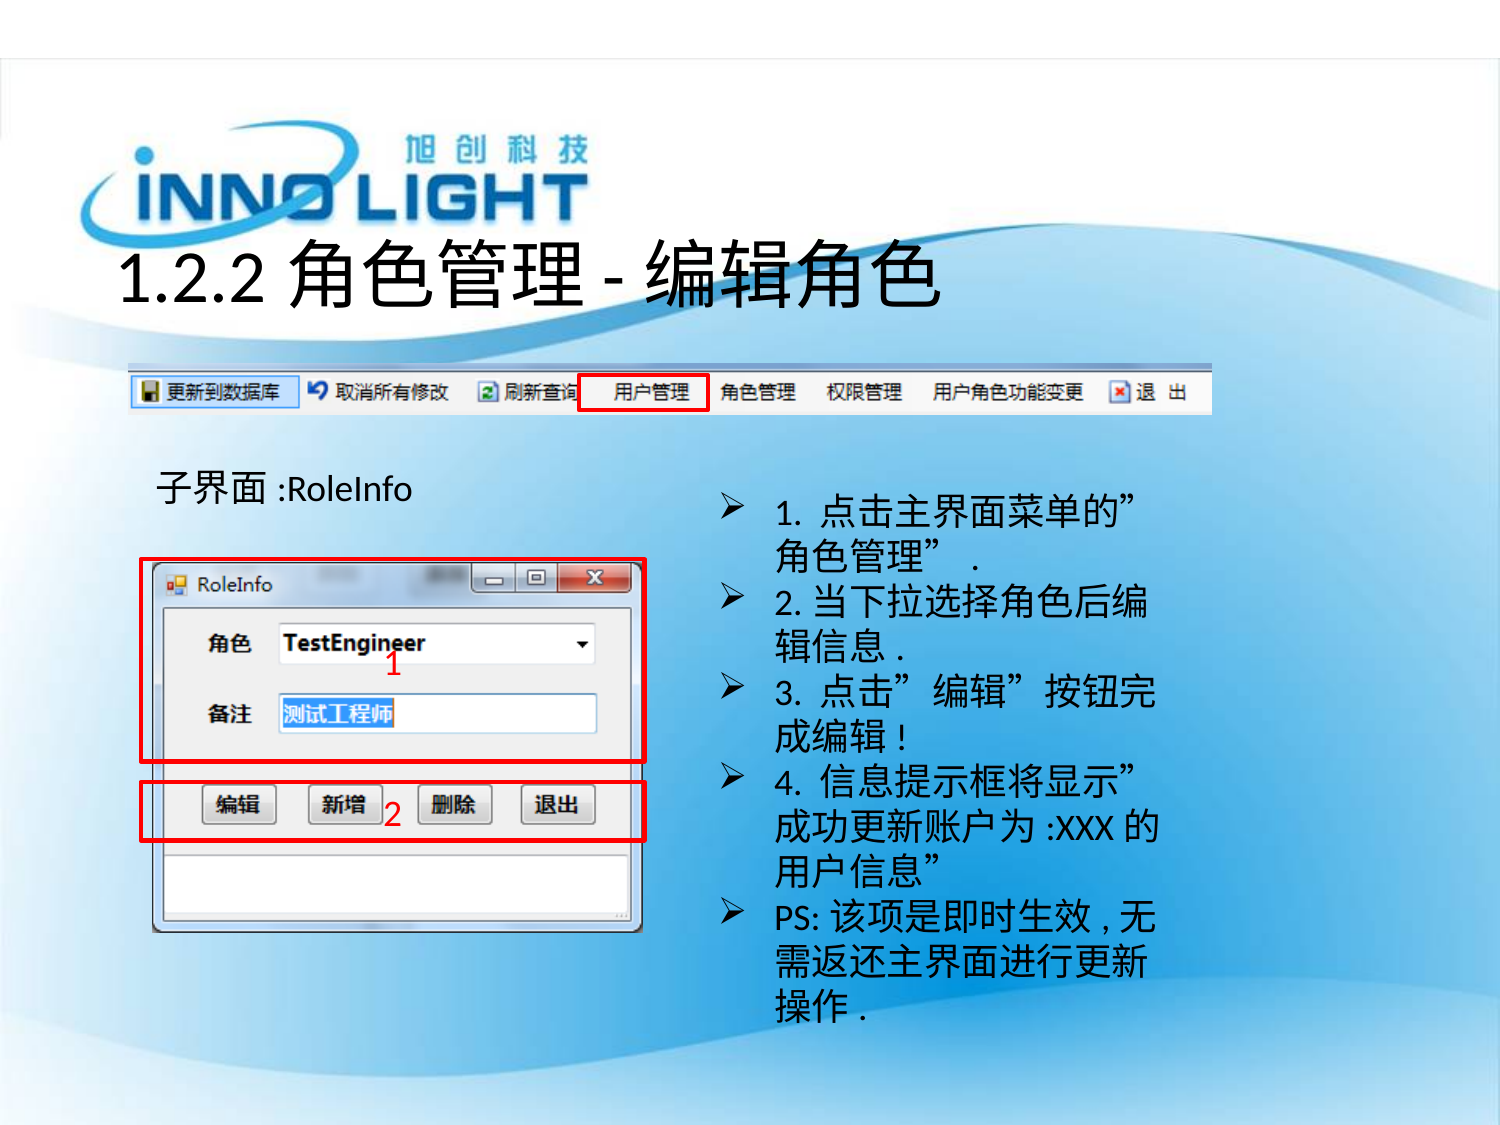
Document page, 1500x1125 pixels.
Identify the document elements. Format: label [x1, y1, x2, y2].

text_box [140, 559, 645, 933]
picture [0, 58, 1500, 1125]
text_box [128, 363, 1212, 416]
